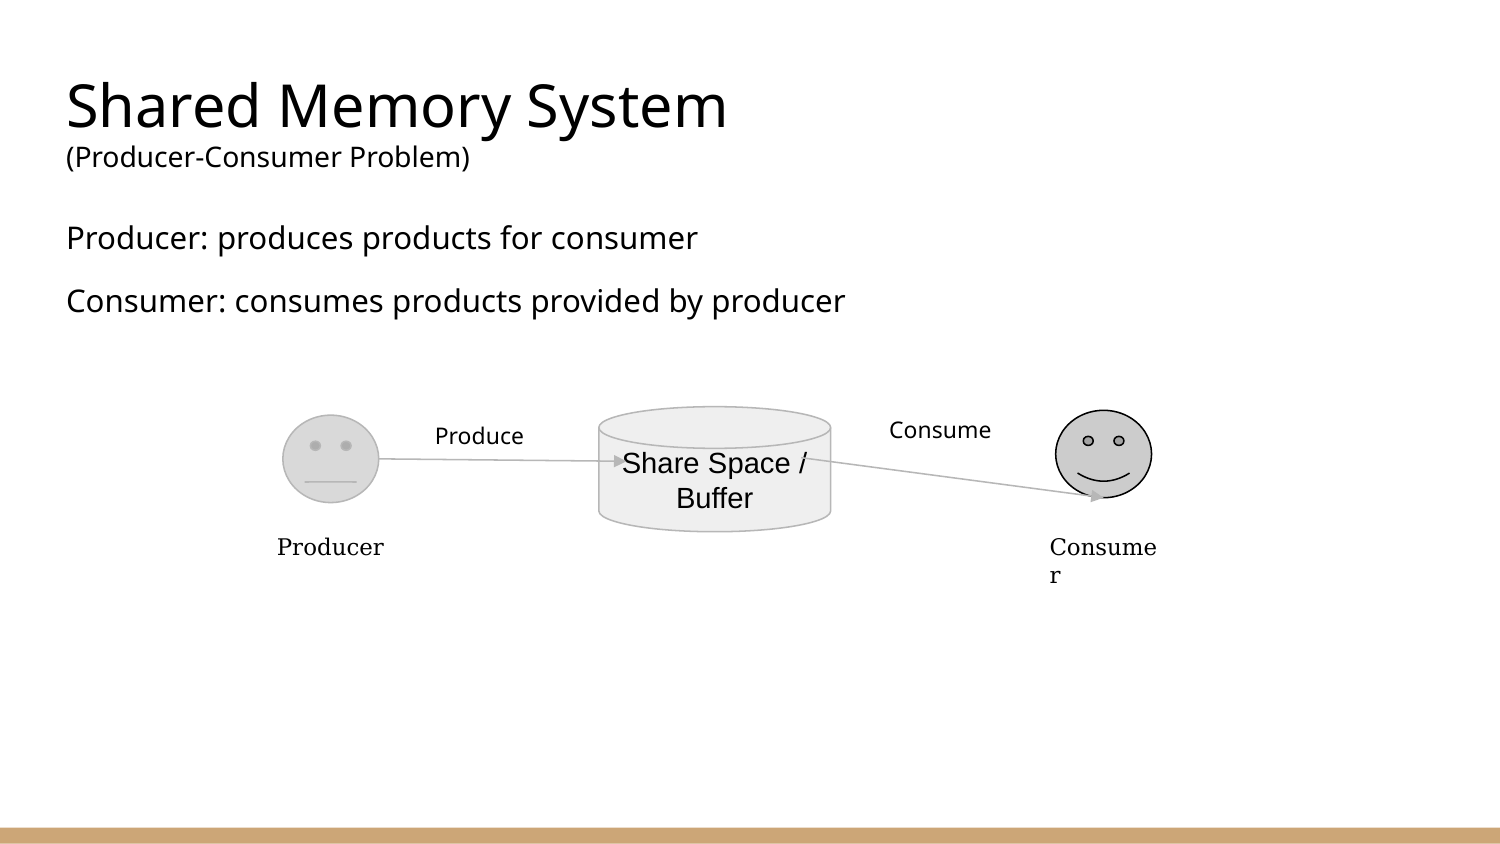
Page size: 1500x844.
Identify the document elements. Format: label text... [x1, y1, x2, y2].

title Shared Memory System (Producer-Consumer Problem) [51, 51, 1449, 189]
list Producer: produces products for consumer Consumer: consumes products provided by producer [51, 203, 1205, 359]
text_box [261, 400, 1173, 573]
